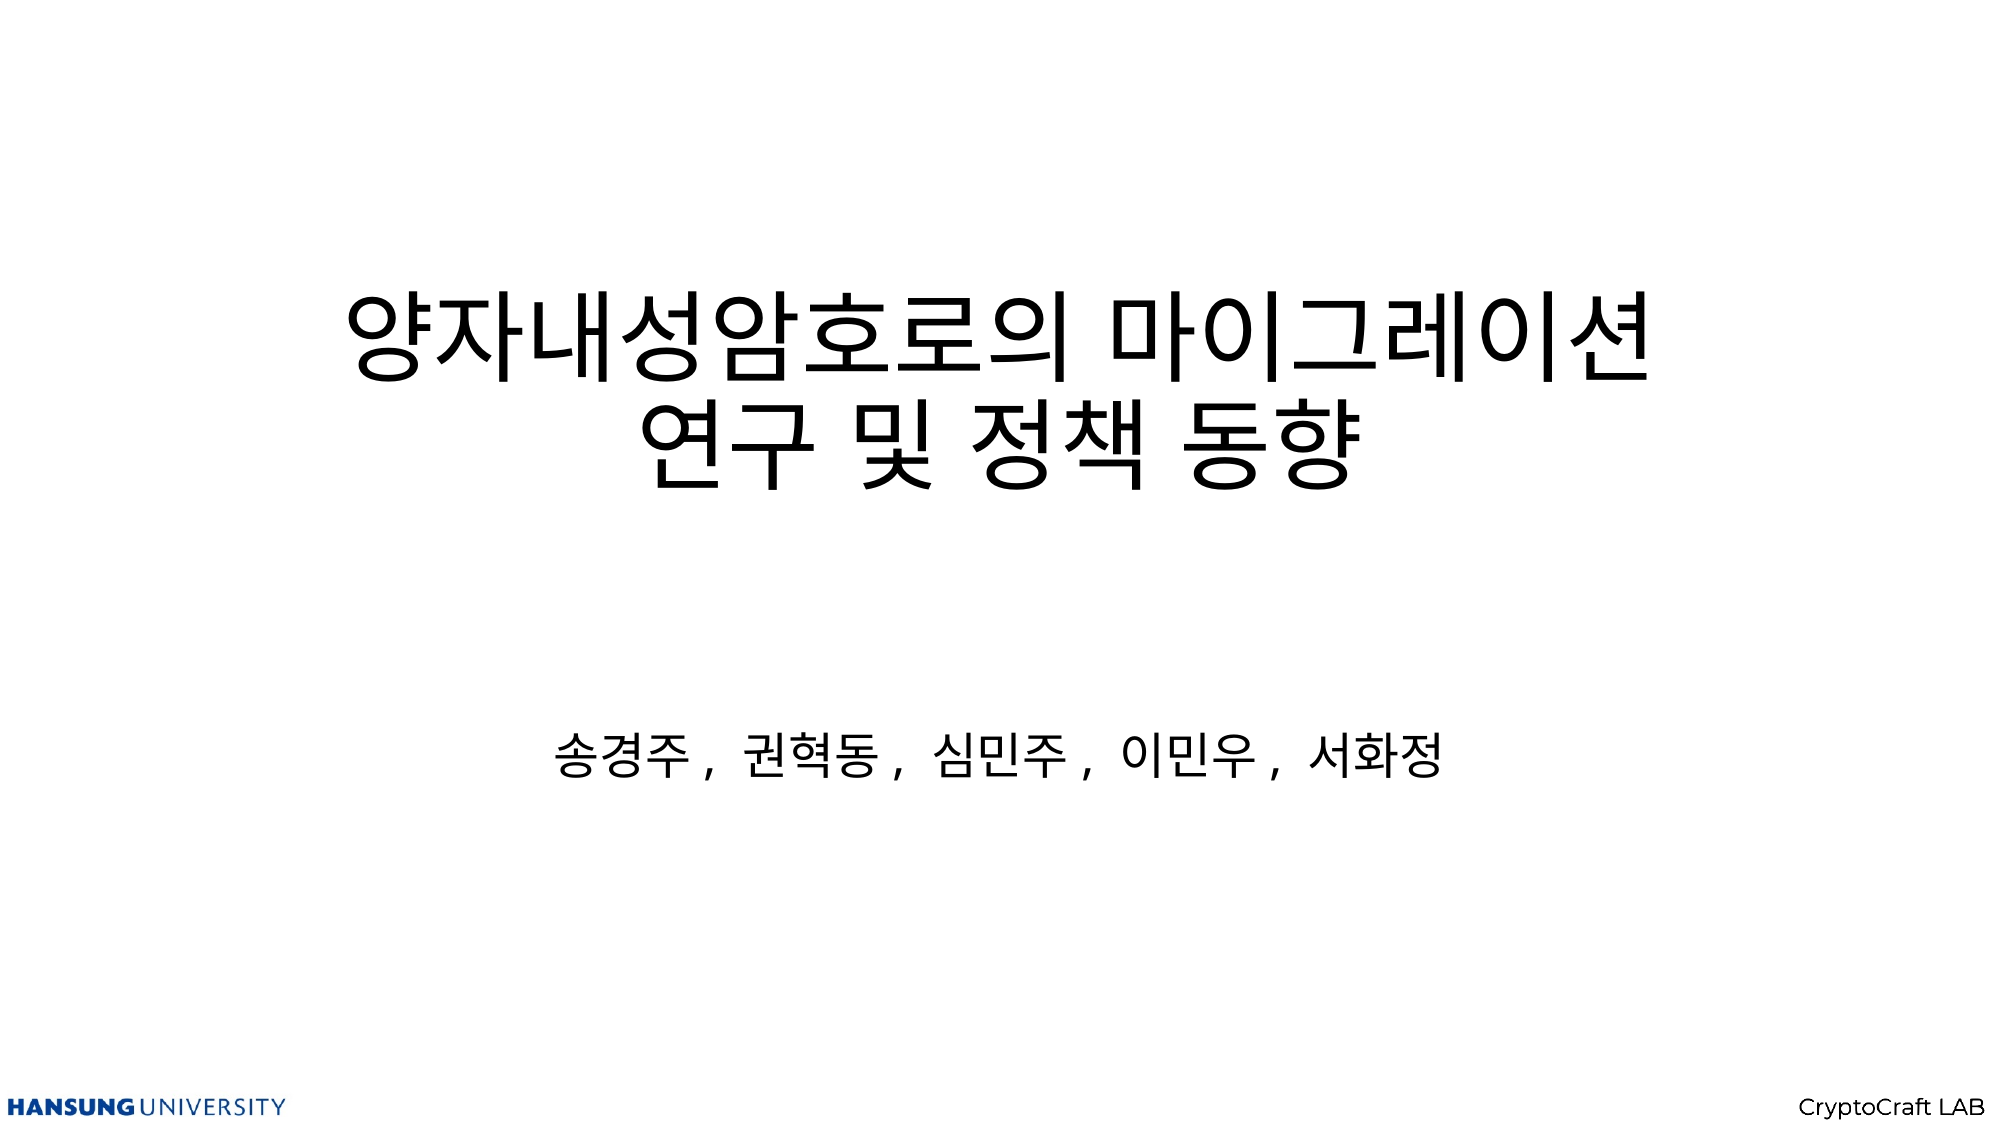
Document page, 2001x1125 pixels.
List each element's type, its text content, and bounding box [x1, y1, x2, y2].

subtitle 송경주, 권혁동, 심민주, 이민우, 서화정 [0, 622, 2000, 895]
picture [0, 1090, 297, 1117]
title 양자내성암호로의 마이그레이션 연구 및 정책 동향 [0, 200, 2000, 593]
picture [1784, 1095, 2000, 1122]
